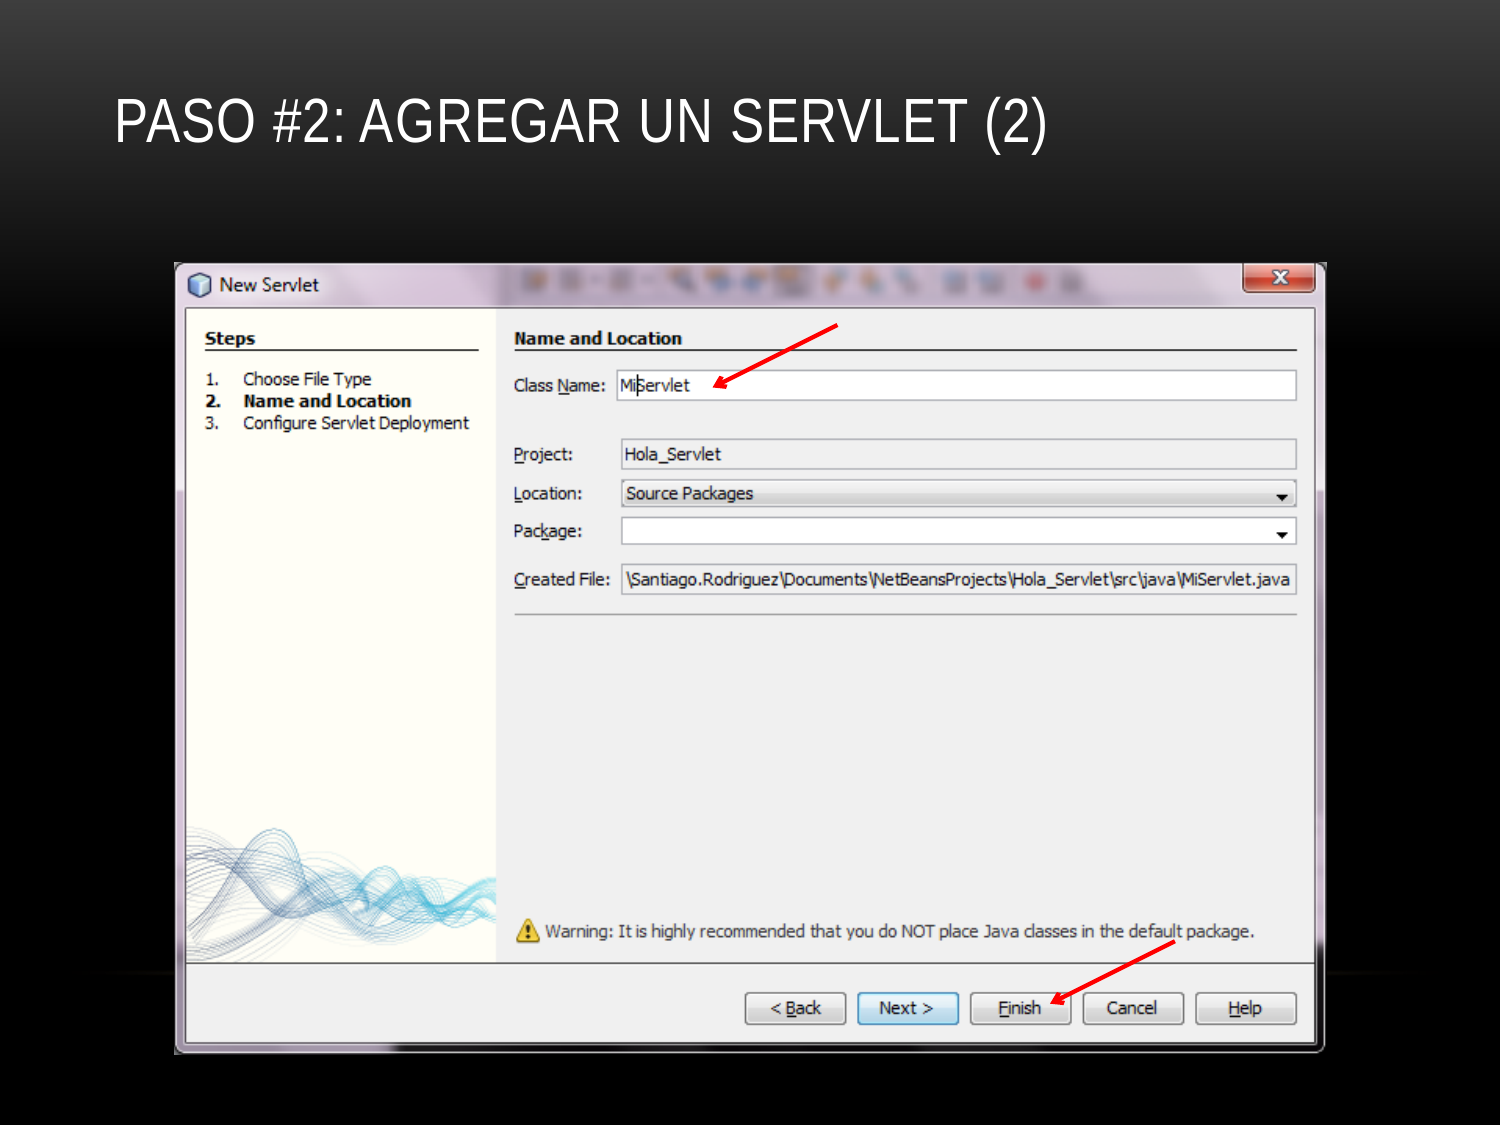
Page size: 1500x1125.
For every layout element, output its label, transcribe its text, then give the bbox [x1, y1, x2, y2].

title Paso #2: Agregar un Servlet (2) [99, 45, 1400, 163]
picture [0, 0, 1500, 1125]
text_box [174, 262, 1327, 1055]
